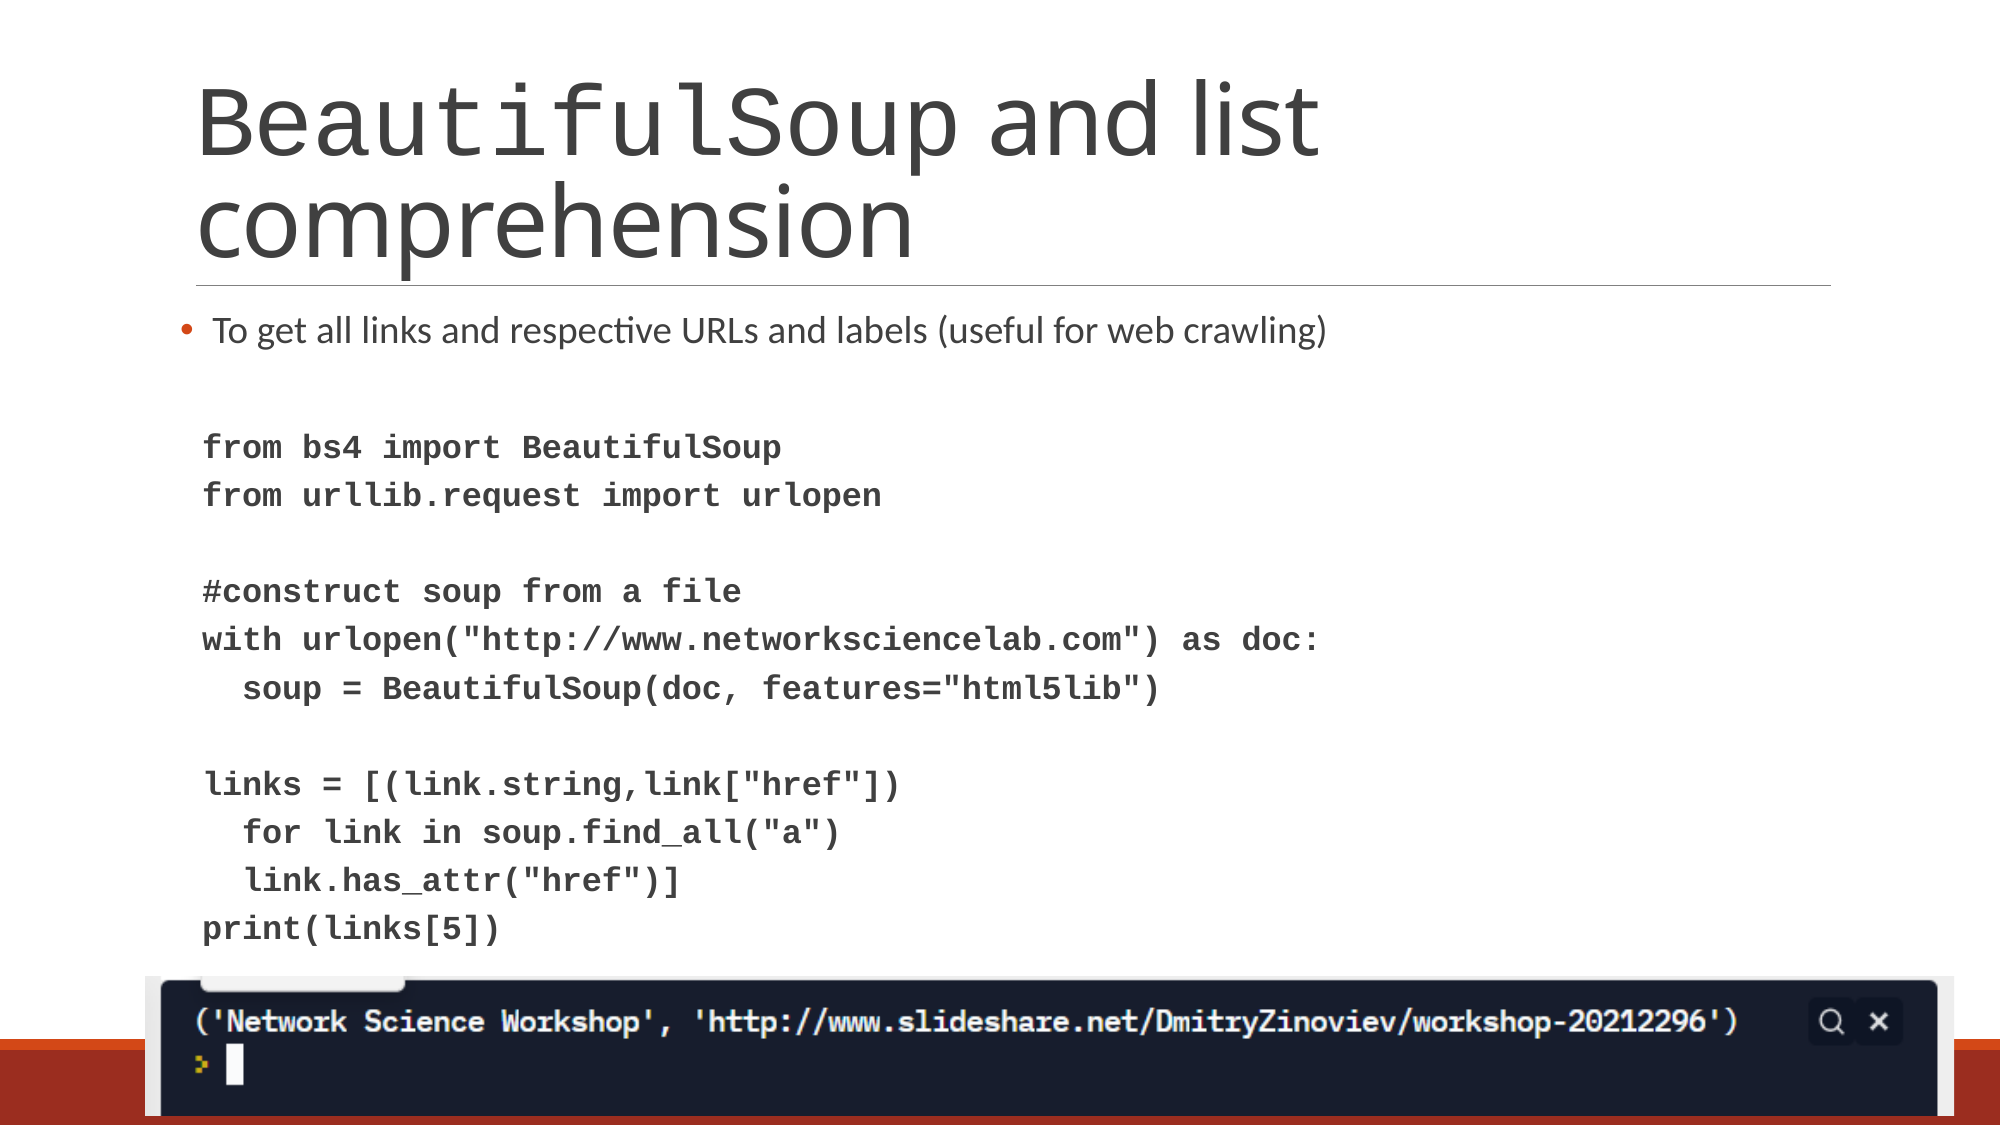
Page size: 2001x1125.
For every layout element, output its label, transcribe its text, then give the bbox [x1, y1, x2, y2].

title BeautifulSoup and list comprehension [180, 47, 1955, 285]
list To get all links and respective URLs and labels (useful for web crawling) from bs4 import BeautifulSoup from urllib.request import urlopen #construct soup from a file with urlopen("http://www.networksciencelab.com") as doc: soup = BeautifulSoup(doc, features="html5lib") links = [(link.string,link["href"]) for link in soup.find_all("a") link.has_attr("href")] print(links[5]) [180, 302, 1830, 963]
picture [144, 976, 1955, 1117]
